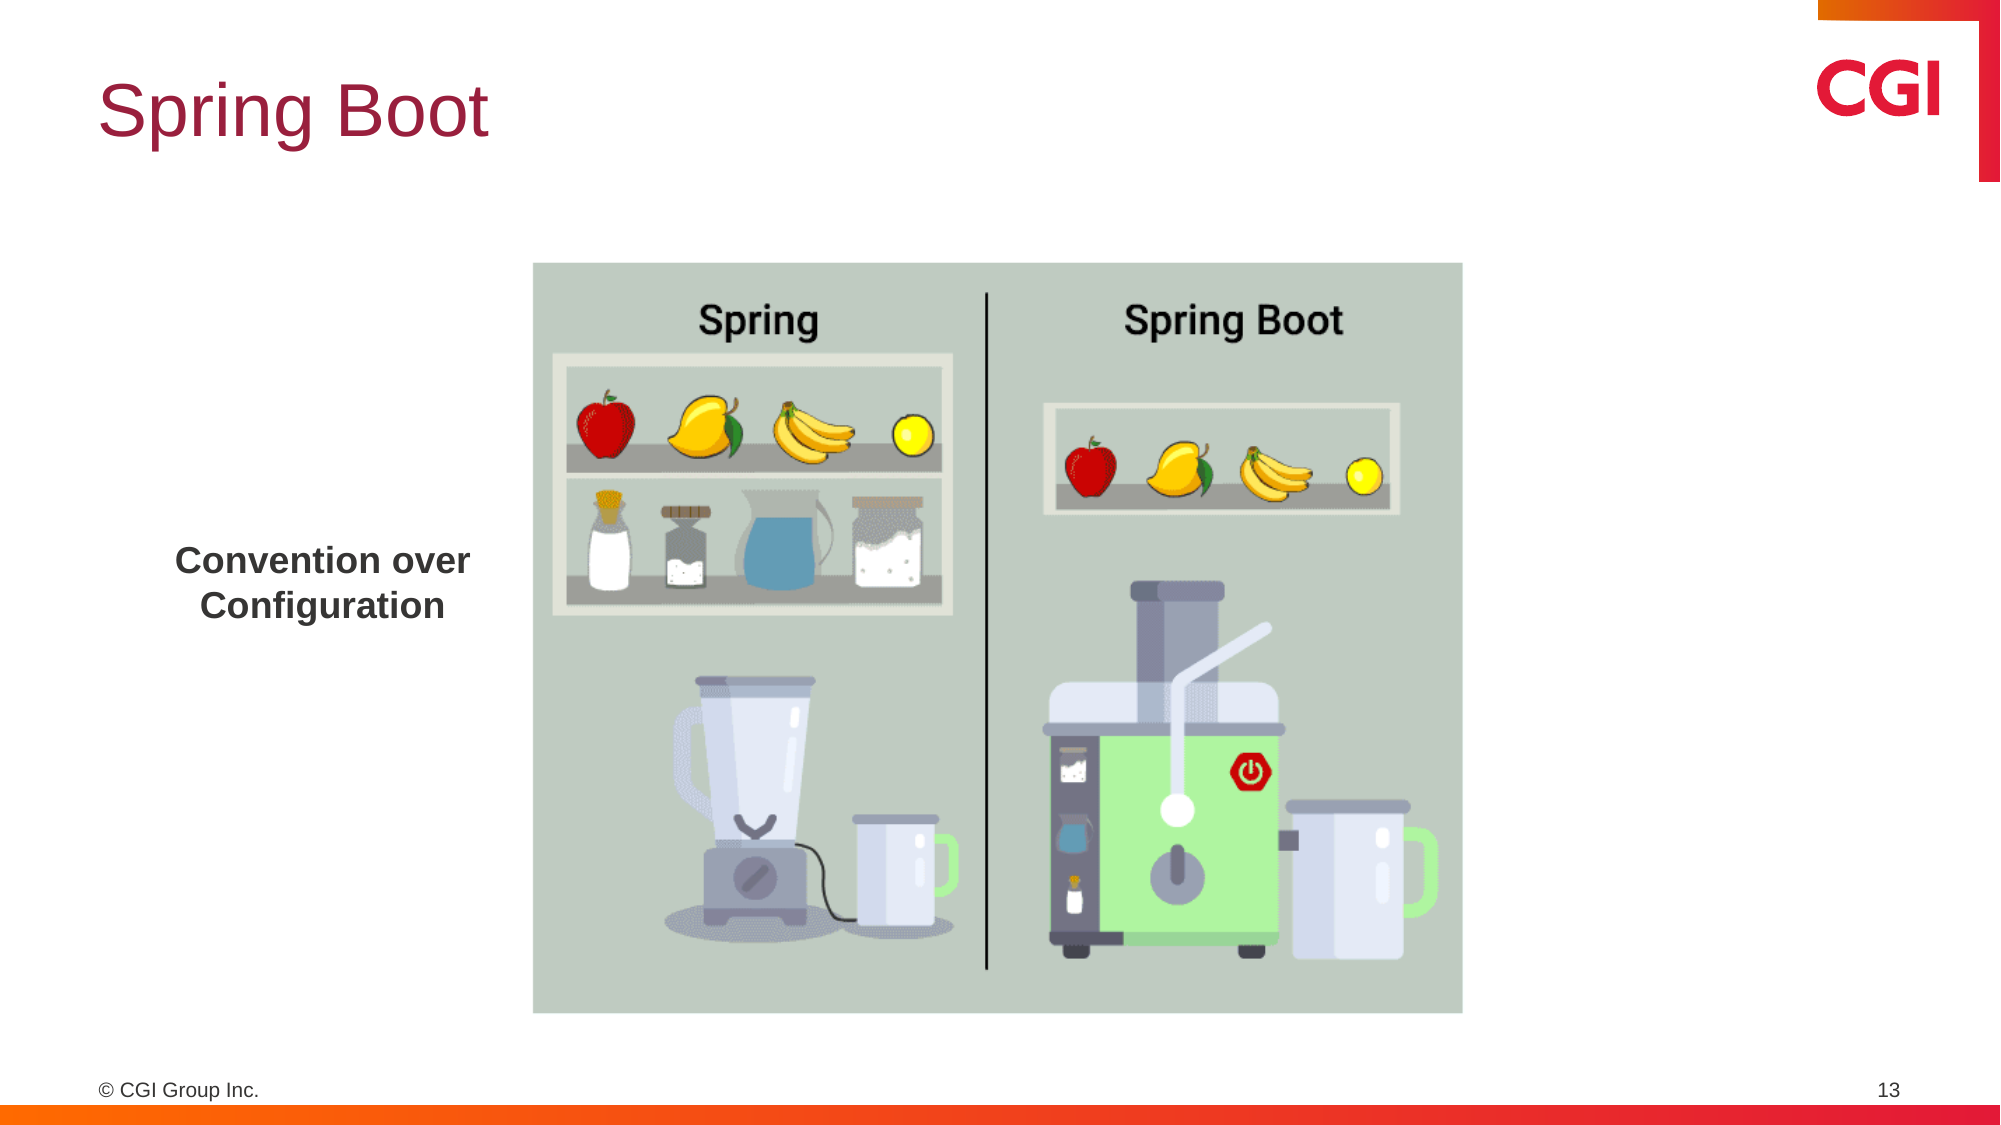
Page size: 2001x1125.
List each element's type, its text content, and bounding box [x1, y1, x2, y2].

slide_number 13 [1857, 1075, 1901, 1104]
text_box Convention over Configuration [137, 536, 489, 627]
title Spring Boot [97, 30, 1737, 182]
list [494, 207, 1502, 1048]
